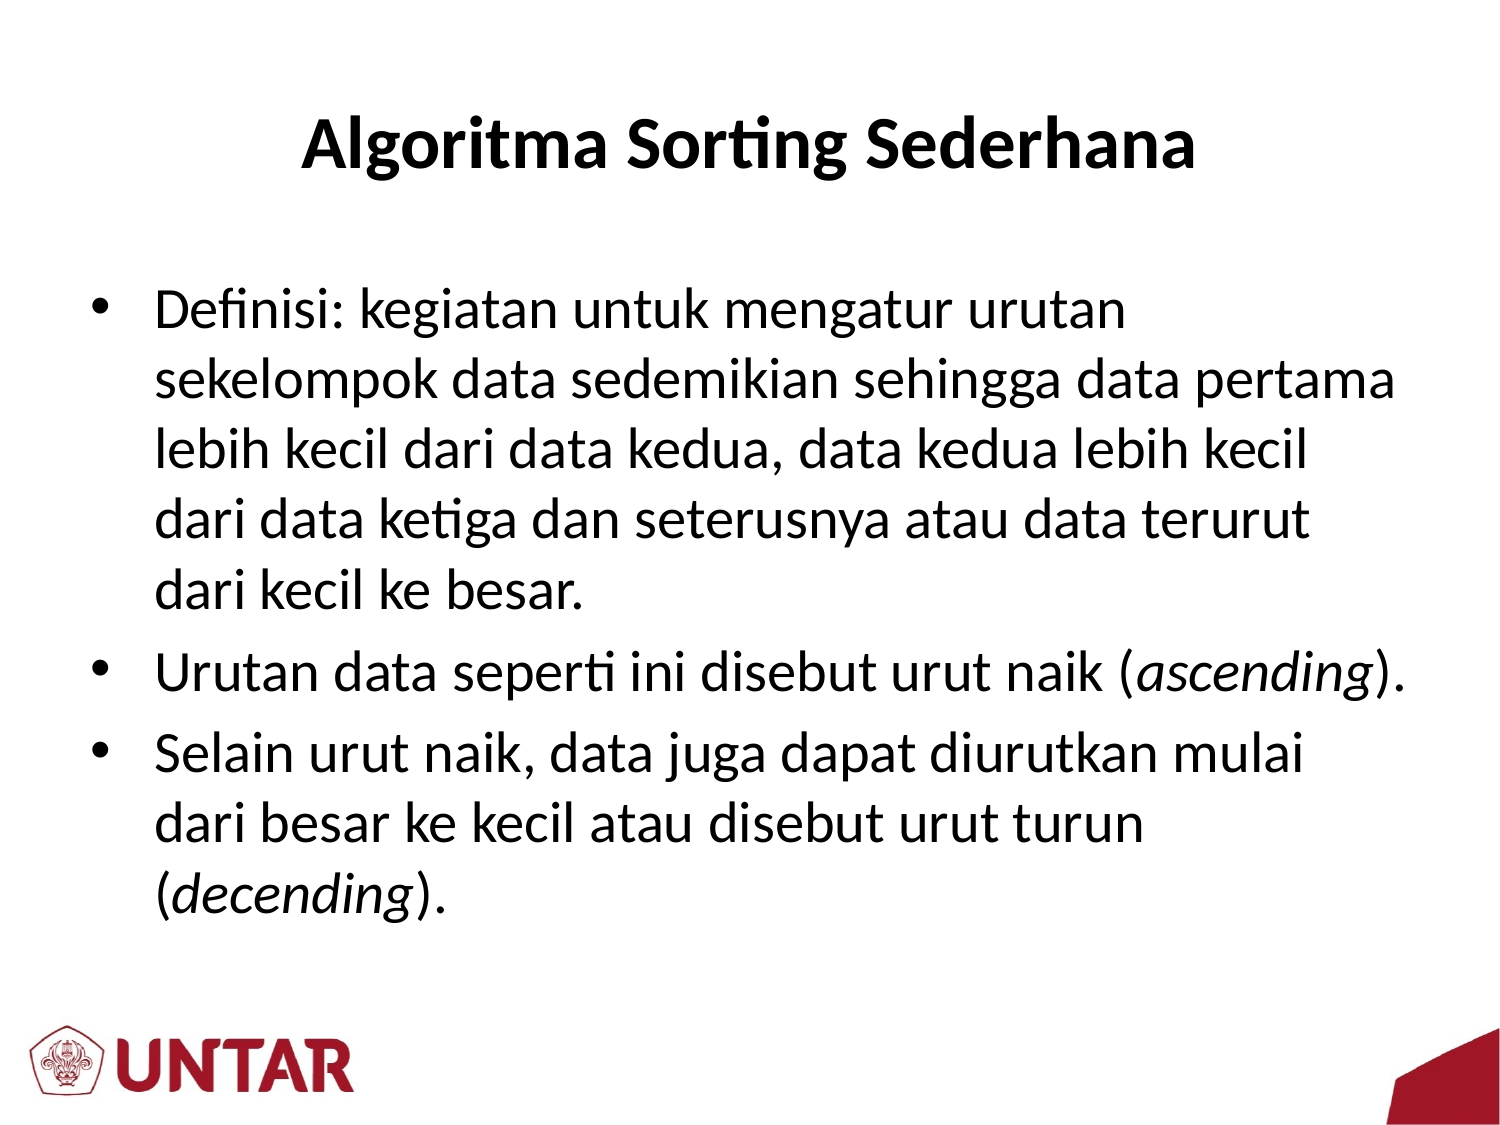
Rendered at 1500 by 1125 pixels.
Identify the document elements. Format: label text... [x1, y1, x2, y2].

title Algoritma Sorting Sederhana [75, 45, 1425, 233]
picture [0, 0, 1500, 1125]
list Definisi: kegiatan untuk mengatur urutan sekelompok data sedemikian sehingga data pertama lebih kecil dari data kedua, data kedua lebih kecil dari data ketiga dan seterusnya atau data terurut dari kecil ke besar. Urutan data seperti ini disebut urut naik (ascending). Selain urut naik, data juga dapat diurutkan mulai dari besar ke kecil atau disebut urut turun (decending). [75, 262, 1425, 1005]
